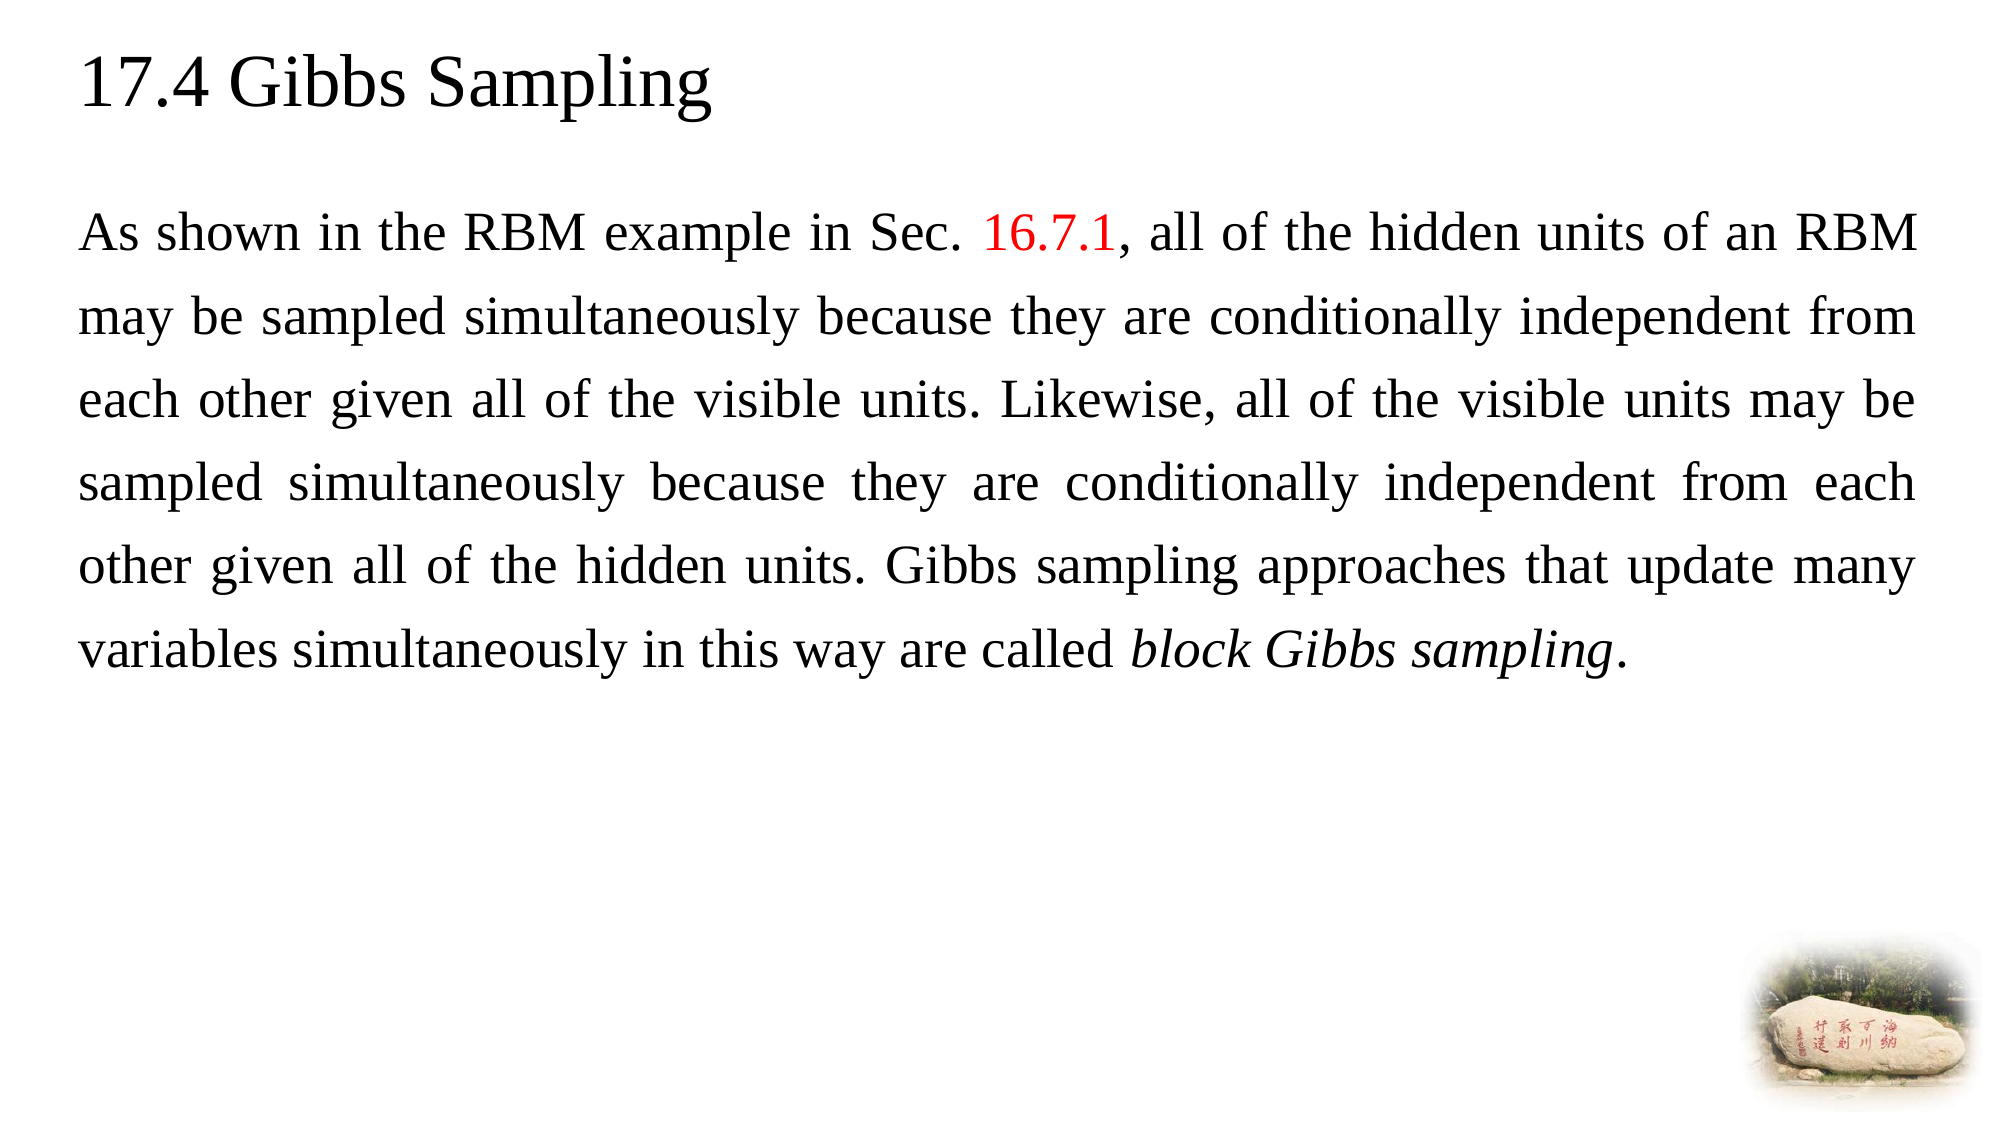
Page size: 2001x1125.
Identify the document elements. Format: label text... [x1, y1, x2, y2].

list As shown in the RBM example in Sec. 16.7.1, all of the hidden units of an RBM may be sampled simultaneously because they are conditionally independent from each other given all of the visible units. Likewise, all of the visible units may be sampled simultaneously because they are conditionally independent from each other given all of the hidden units. Gibbs sampling approaches that update many variables simultaneously in this way are called block Gibbs sampling. [63, 171, 1936, 1014]
title 17.4 Gibbs Sampling [63, 21, 1936, 142]
picture [1740, 927, 1985, 1112]
